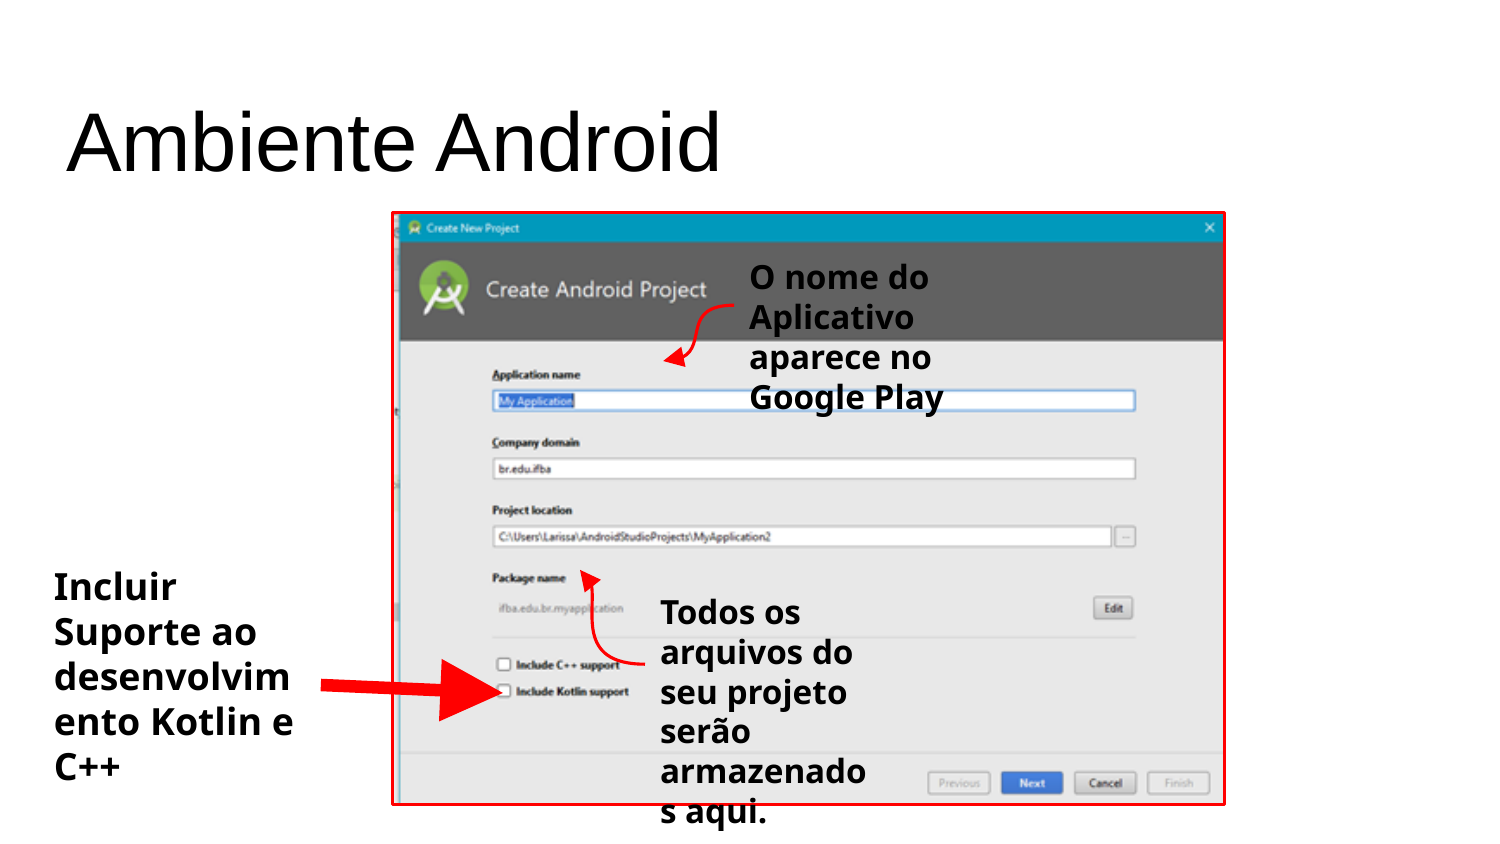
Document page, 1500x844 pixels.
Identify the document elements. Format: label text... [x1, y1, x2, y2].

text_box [579, 569, 646, 665]
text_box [662, 304, 735, 362]
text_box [320, 684, 504, 694]
title Ambiente Android [51, 72, 1449, 167]
picture [427, 223, 458, 232]
picture [1206, 223, 1214, 232]
picture [393, 213, 1223, 804]
picture [408, 220, 421, 234]
picture [461, 224, 483, 232]
picture [486, 223, 519, 235]
text_box Incluir Suporte ao desenvolvimento Kotlin e C++ [38, 548, 321, 714]
